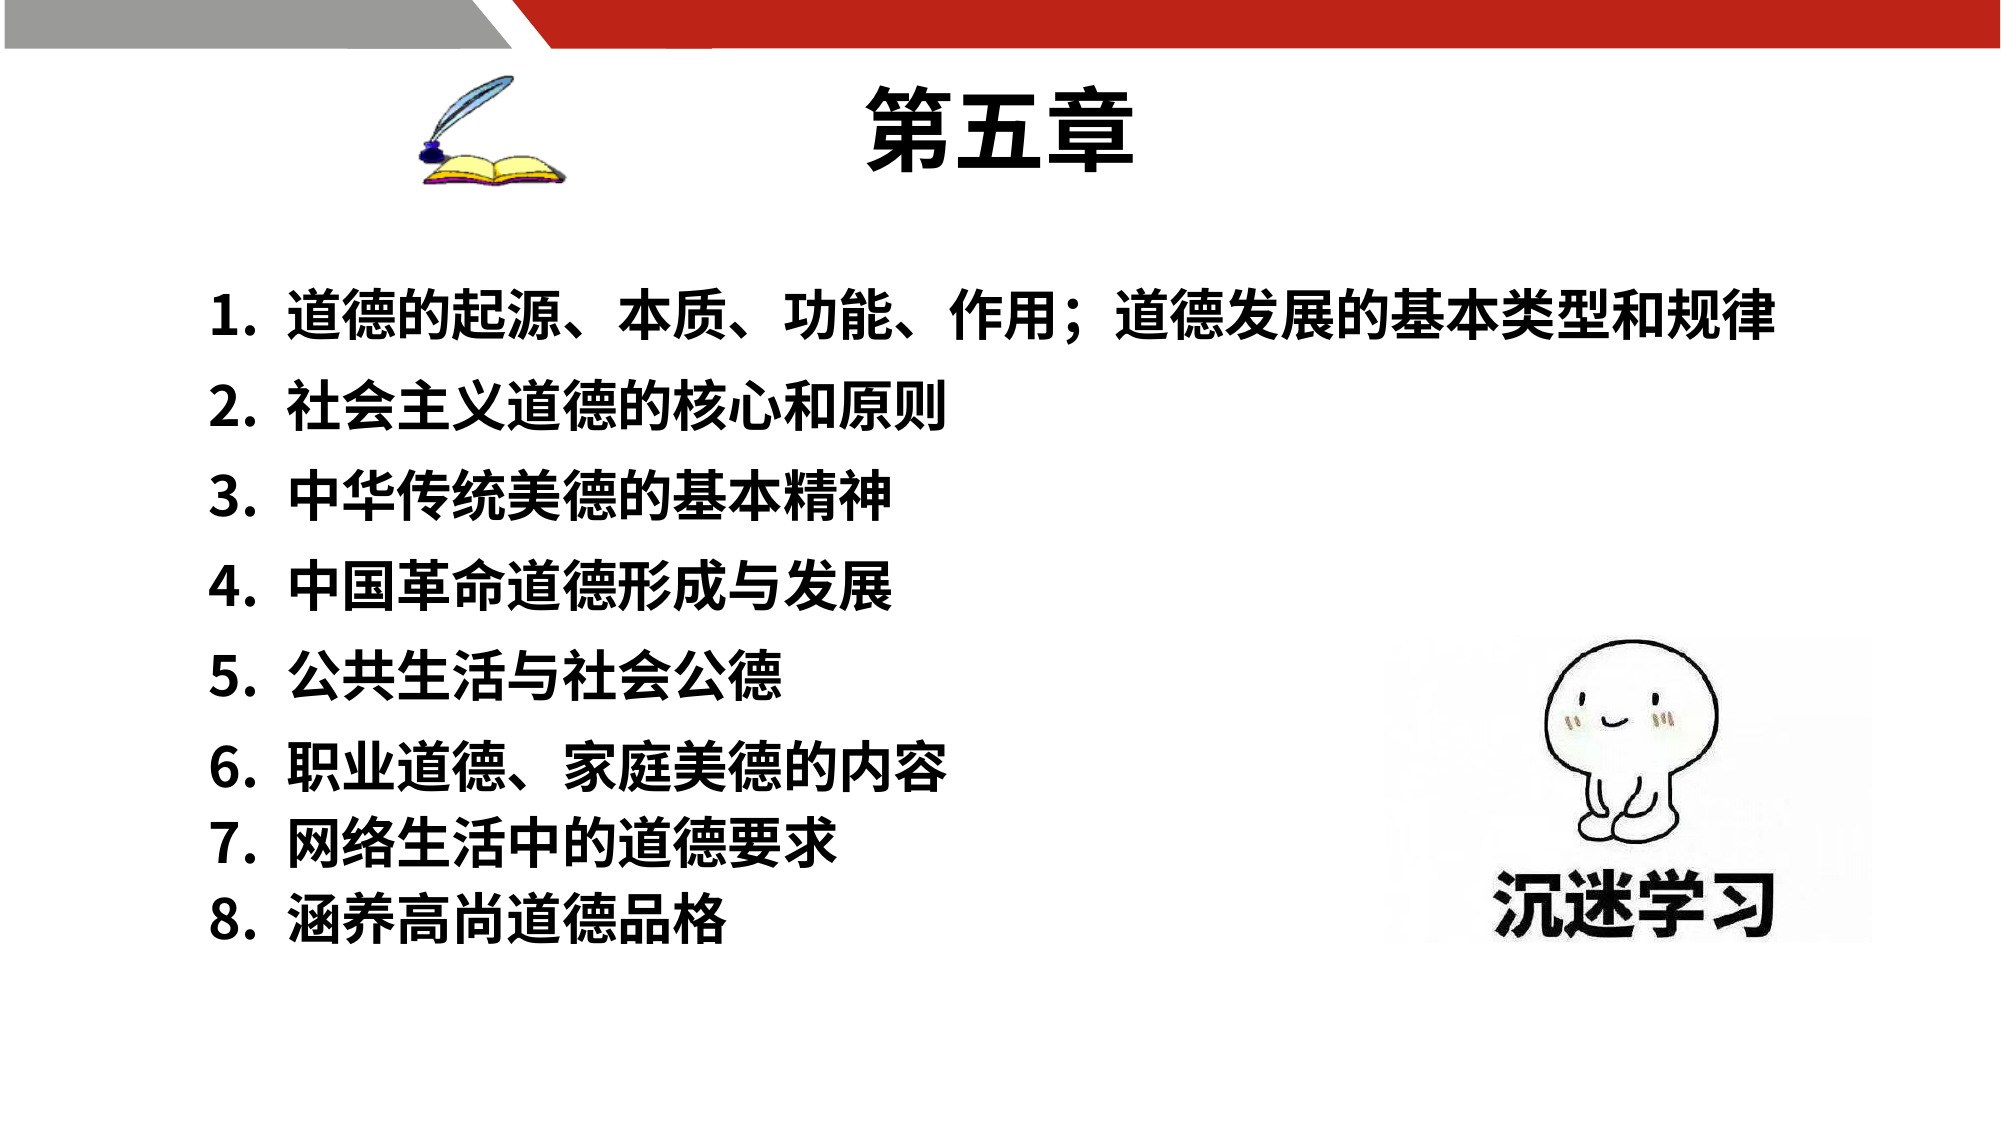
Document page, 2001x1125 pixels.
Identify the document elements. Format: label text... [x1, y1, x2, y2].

list 道德的起源、本质、功能、作用；道德发展的基本类型和规律 社会主义道德的核心和原则 中华传统美德的基本精神 中国革命道德形成与发展 公共生活与社会公德 职业道德、家庭美德的内容 网络生活中的道德要求 涵养高尚道德品格 [193, 266, 1807, 1018]
picture [1383, 635, 1872, 943]
picture [400, 55, 580, 187]
title 第五章 [137, 55, 1863, 215]
